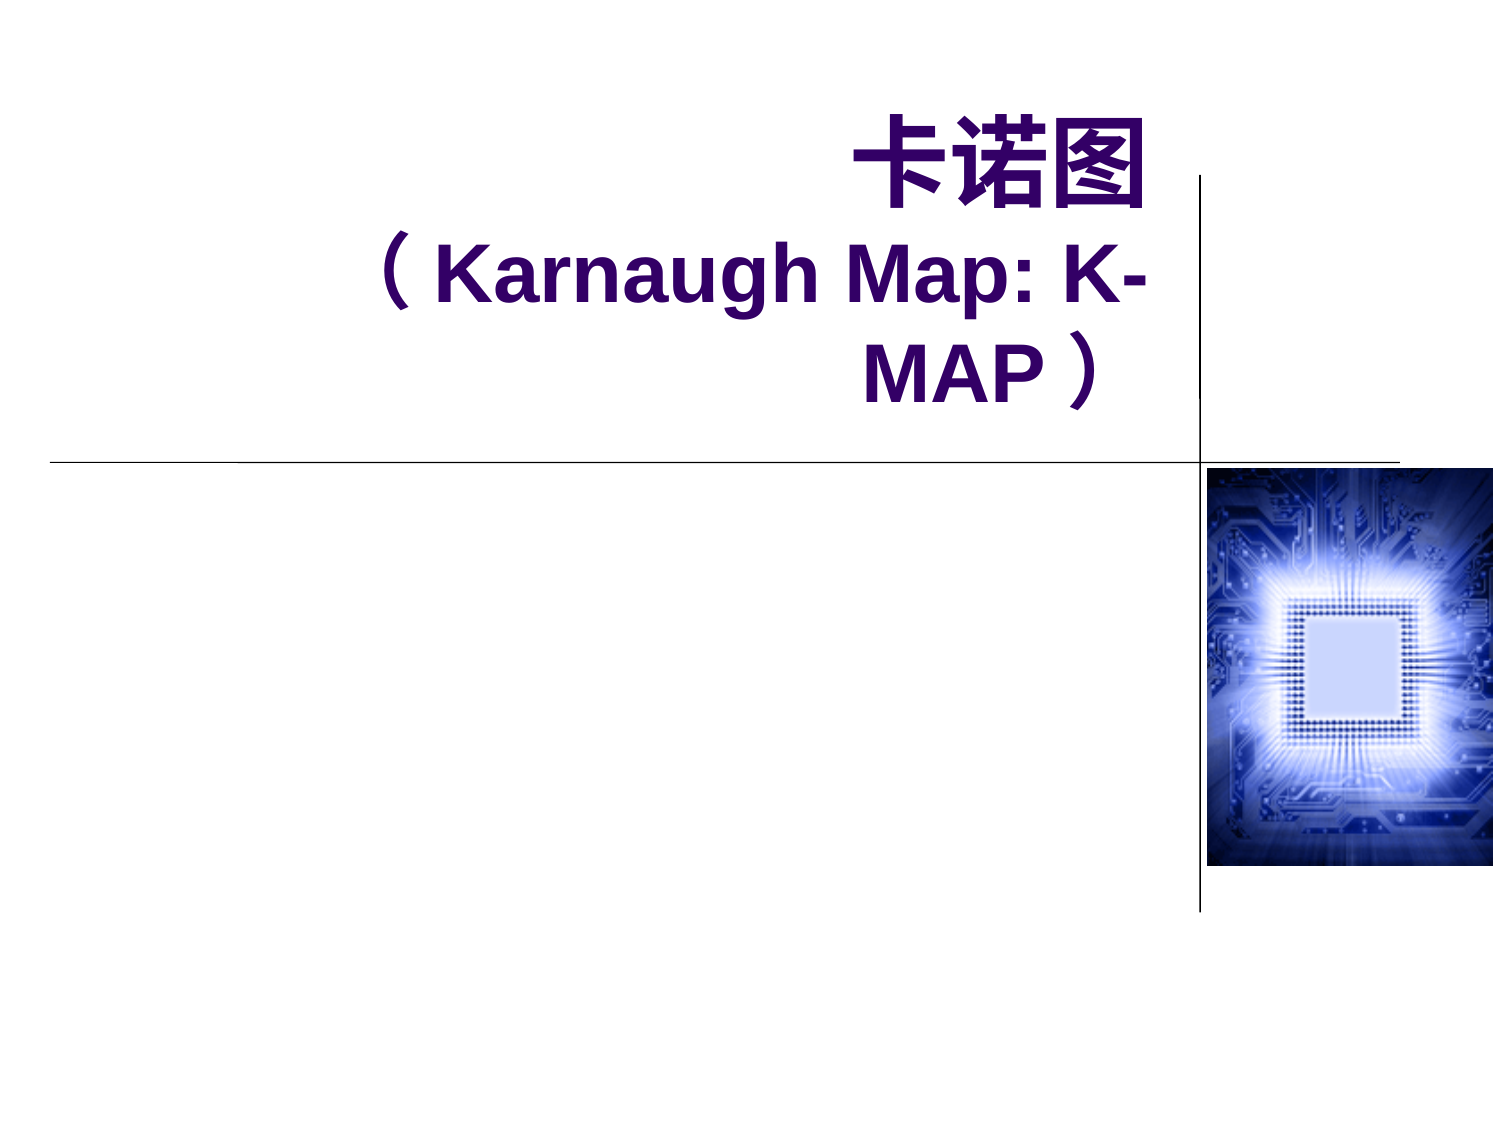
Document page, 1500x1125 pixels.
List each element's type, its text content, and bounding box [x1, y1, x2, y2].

title 卡诺图 （Karnaugh Map: K-MAP） [51, 76, 1165, 427]
picture [1207, 468, 1493, 866]
